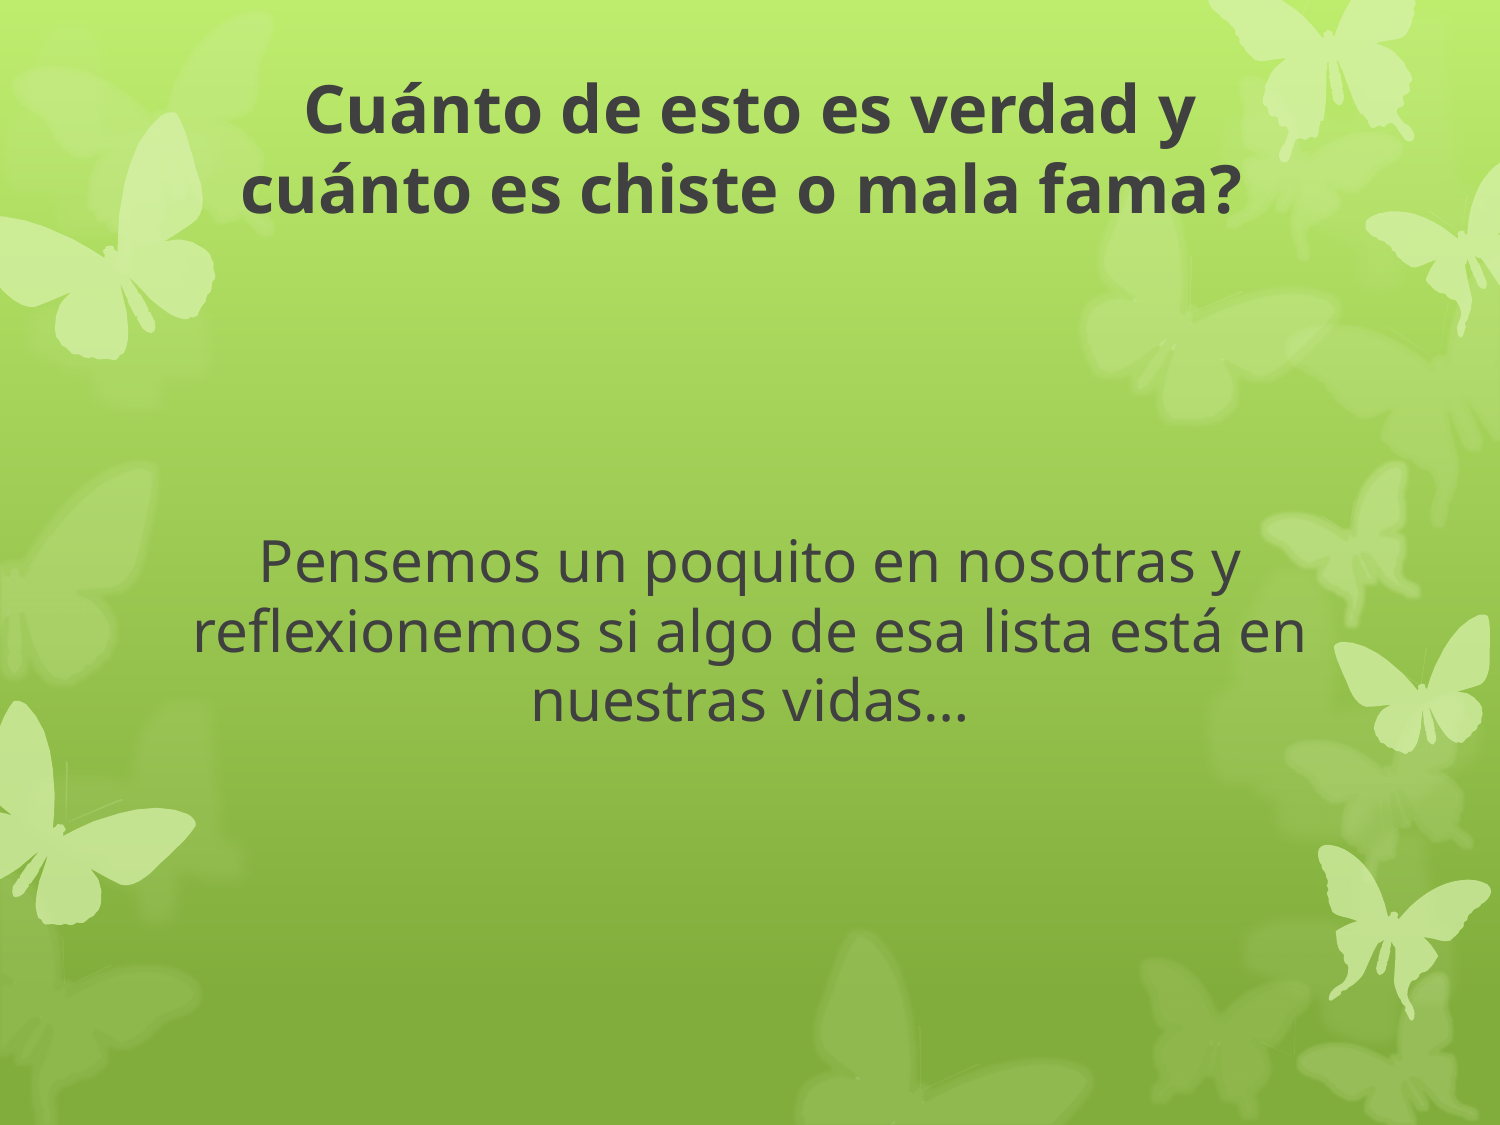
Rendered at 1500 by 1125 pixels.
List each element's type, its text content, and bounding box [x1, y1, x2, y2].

list Pensemos un poquito en nosotras y reflexionemos si algo de esa lista está en nuestras vidas… [165, 296, 1335, 962]
title Cuánto de esto es verdad y cuánto es chiste o mala fama? [165, 110, 1335, 263]
